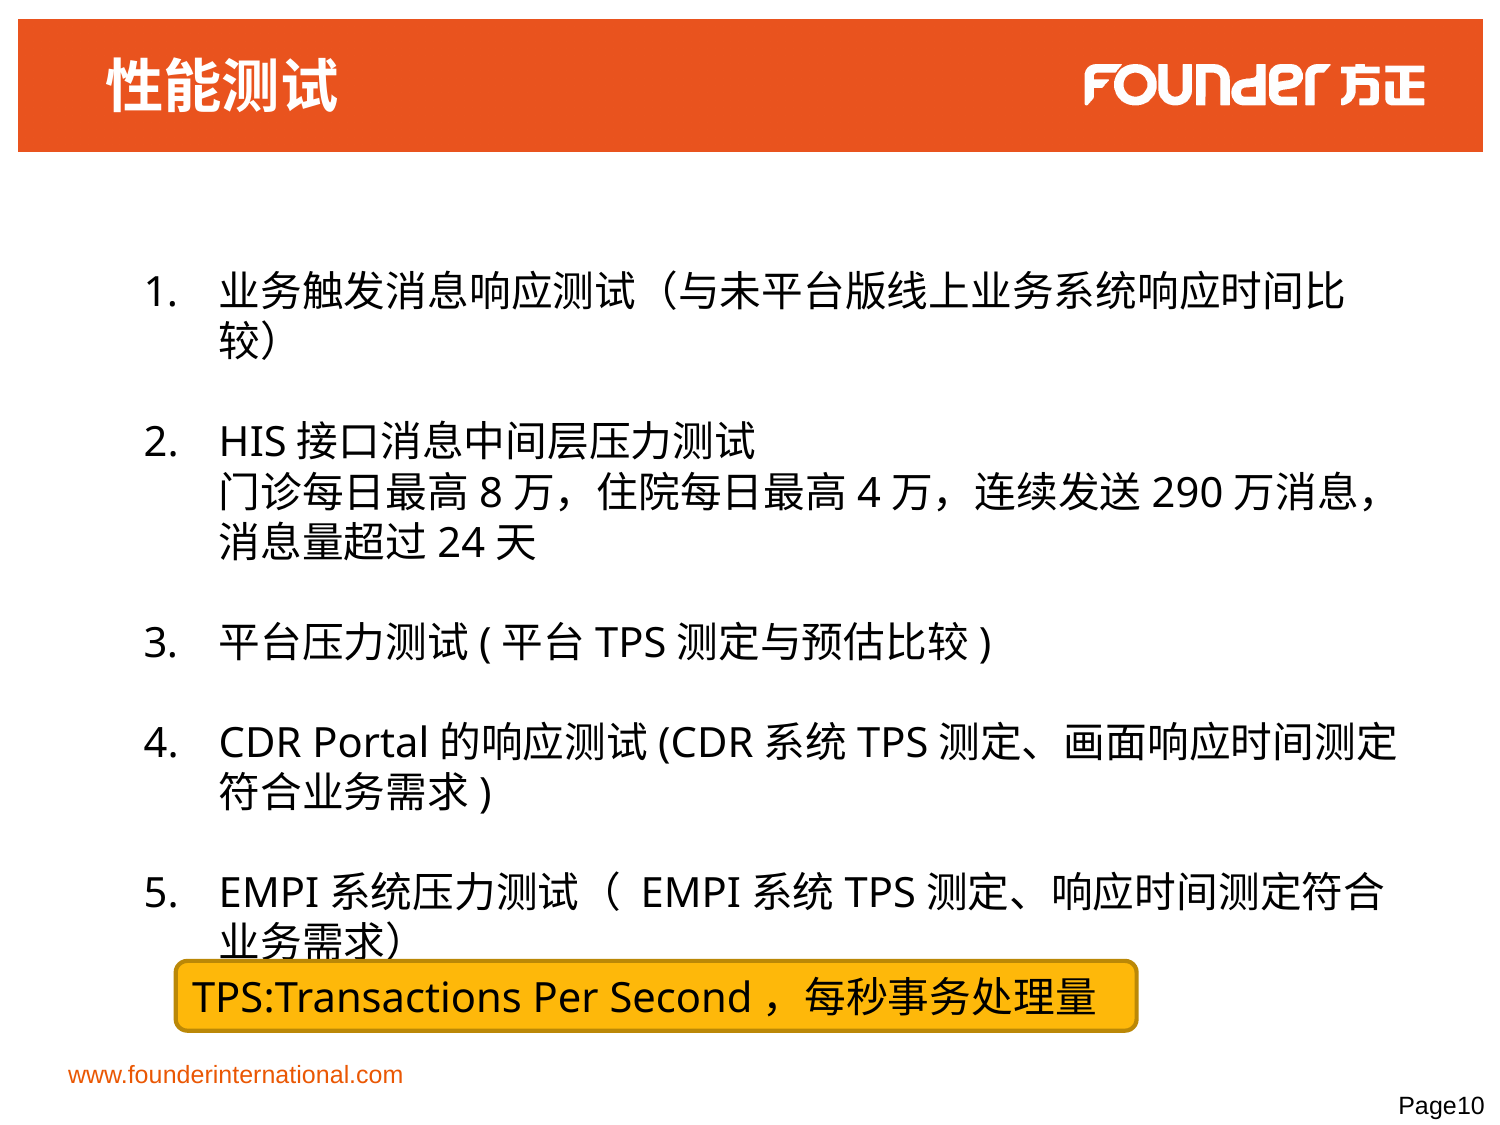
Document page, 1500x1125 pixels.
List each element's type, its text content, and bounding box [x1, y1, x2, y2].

title 性能测试 [90, 30, 1117, 138]
text_box [88, 196, 1465, 1032]
slide_number Page10 [1275, 1081, 1500, 1125]
text_box 业务触发消息响应测试（与未平台版线上业务系统响应时间比较） HIS接口消息中间层压力测试 门诊每日最高8万，住院每日最高4万，连续发送290万消息，消息量超过24天 平台压力测试(平台TPS测定与预估比较) CDR Portal的响应测试(CDR系统TPS测定、画面响应时间测定符合业务需求) EMPI系统压力测试（ EMPI系统TPS测定、响应时间测定符合业务需求） [128, 257, 1442, 1023]
text_box TPS:Transactions Per Second，每秒事务处理量 [173, 958, 1139, 1033]
footer www.founderinternational.com [52, 1051, 529, 1125]
